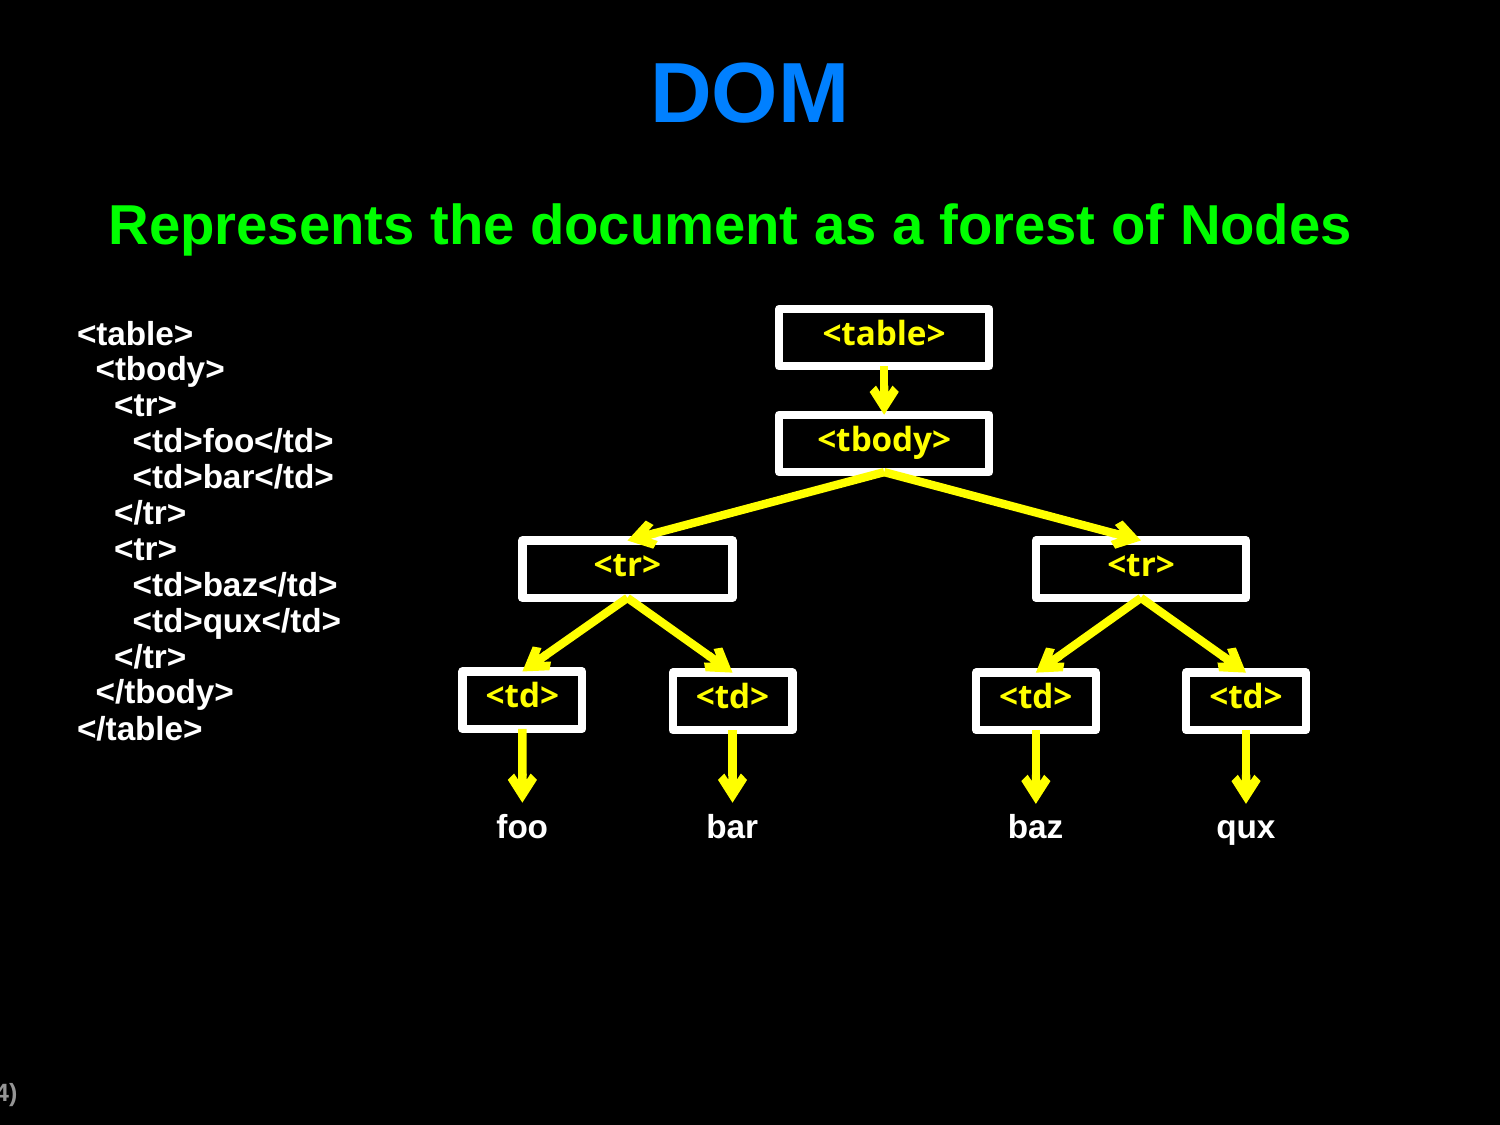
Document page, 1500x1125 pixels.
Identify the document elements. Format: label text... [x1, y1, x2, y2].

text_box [1035, 597, 1139, 673]
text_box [522, 597, 626, 672]
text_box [627, 471, 882, 541]
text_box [627, 597, 733, 673]
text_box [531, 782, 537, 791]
text_box foo [481, 802, 563, 854]
text_box qux [1201, 802, 1291, 854]
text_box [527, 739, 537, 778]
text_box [883, 471, 1142, 541]
text_box <table> <tbody> <tr> <td>foo</td> <td>bar</td> </tr> <tr> <td>baz</td> <td>qux</td> </tr> </tbody> </table> [62, 308, 518, 791]
title DOM [0, 24, 1500, 166]
list Represents the document as a forest of Nodes [60, 185, 1452, 1037]
text_box bar [691, 802, 774, 854]
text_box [1140, 597, 1247, 673]
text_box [462, 308, 1307, 731]
text_box baz [993, 802, 1079, 854]
